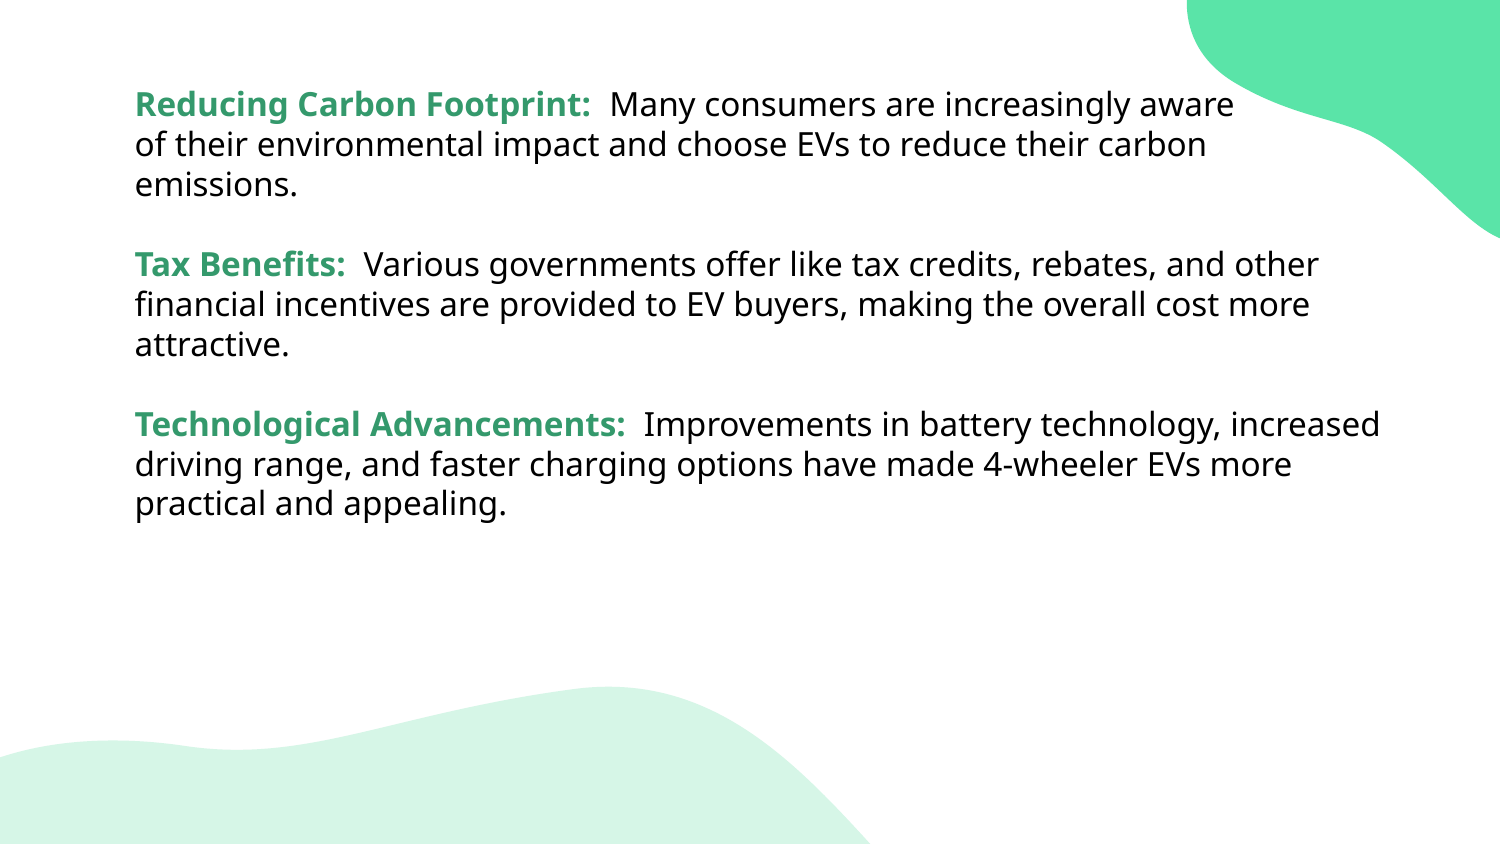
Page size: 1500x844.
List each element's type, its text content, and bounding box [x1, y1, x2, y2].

subtitle Reducing Carbon Footprint: Many consumers are increasingly aware of their environmental impact and choose EVs to reduce their carbon emissions. Tax Benefits: Various governments offer like tax credits, rebates, and other financial incentives are provided to EV buyers, making the overall cost more attractive. Technological Advancements: Improvements in battery technology, increased driving range, and faster charging options have made 4-wheeler EVs more practical and appealing. [94, 68, 1411, 747]
text_box [0, 686, 871, 844]
